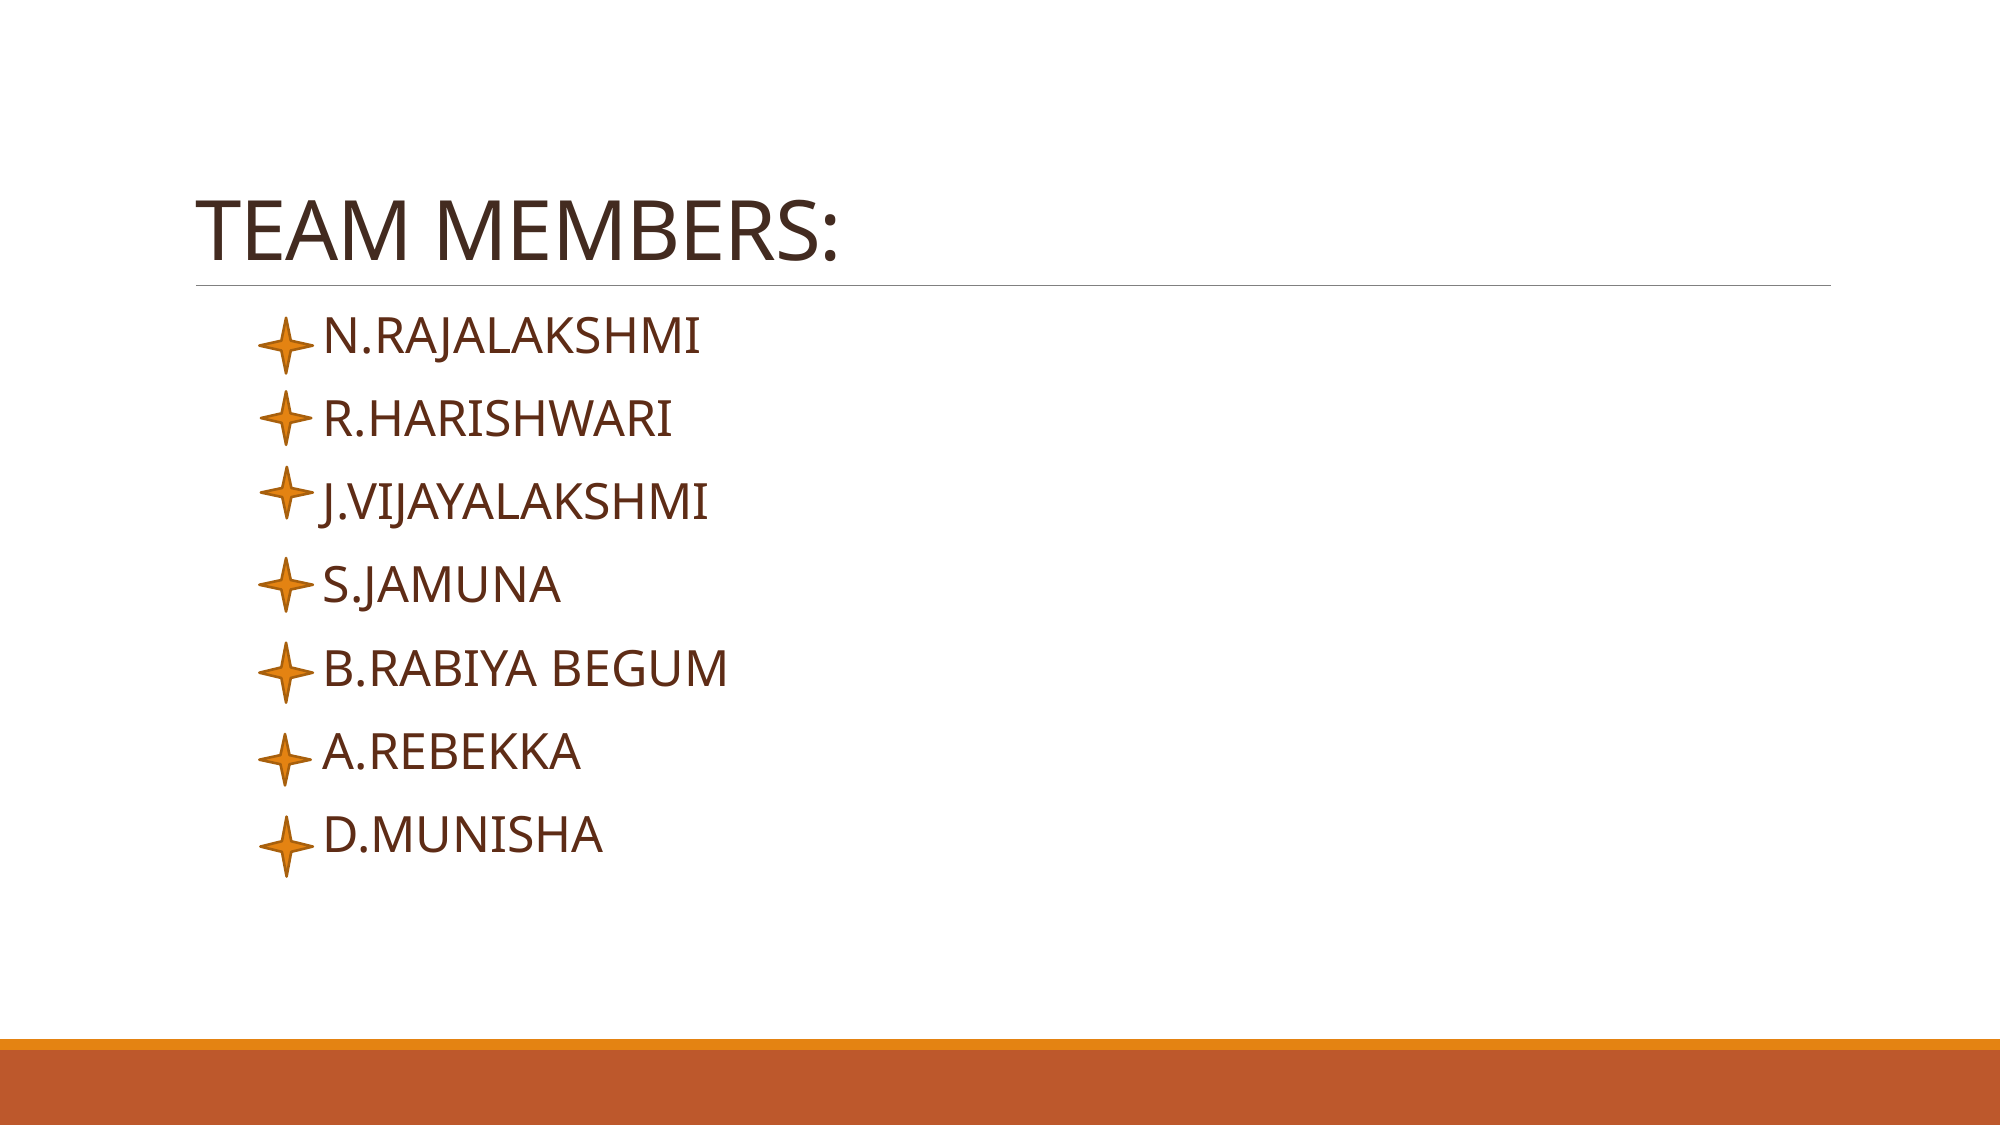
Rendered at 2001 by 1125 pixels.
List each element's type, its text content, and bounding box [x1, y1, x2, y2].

text_box [258, 316, 315, 375]
text_box [258, 732, 313, 787]
text_box [259, 465, 315, 520]
list N.RAJALAKSHMI R.HARISHWARI J.VIJAYALAKSHMI S.JAMUNA B.RABIYA BEGUM A.REBEKKA D.MUNISHA [180, 302, 1830, 963]
text_box [258, 641, 315, 704]
text_box [259, 390, 313, 447]
text_box [259, 815, 315, 878]
title TEAM MEMBERS: [180, 47, 1830, 285]
text_box [258, 556, 315, 613]
